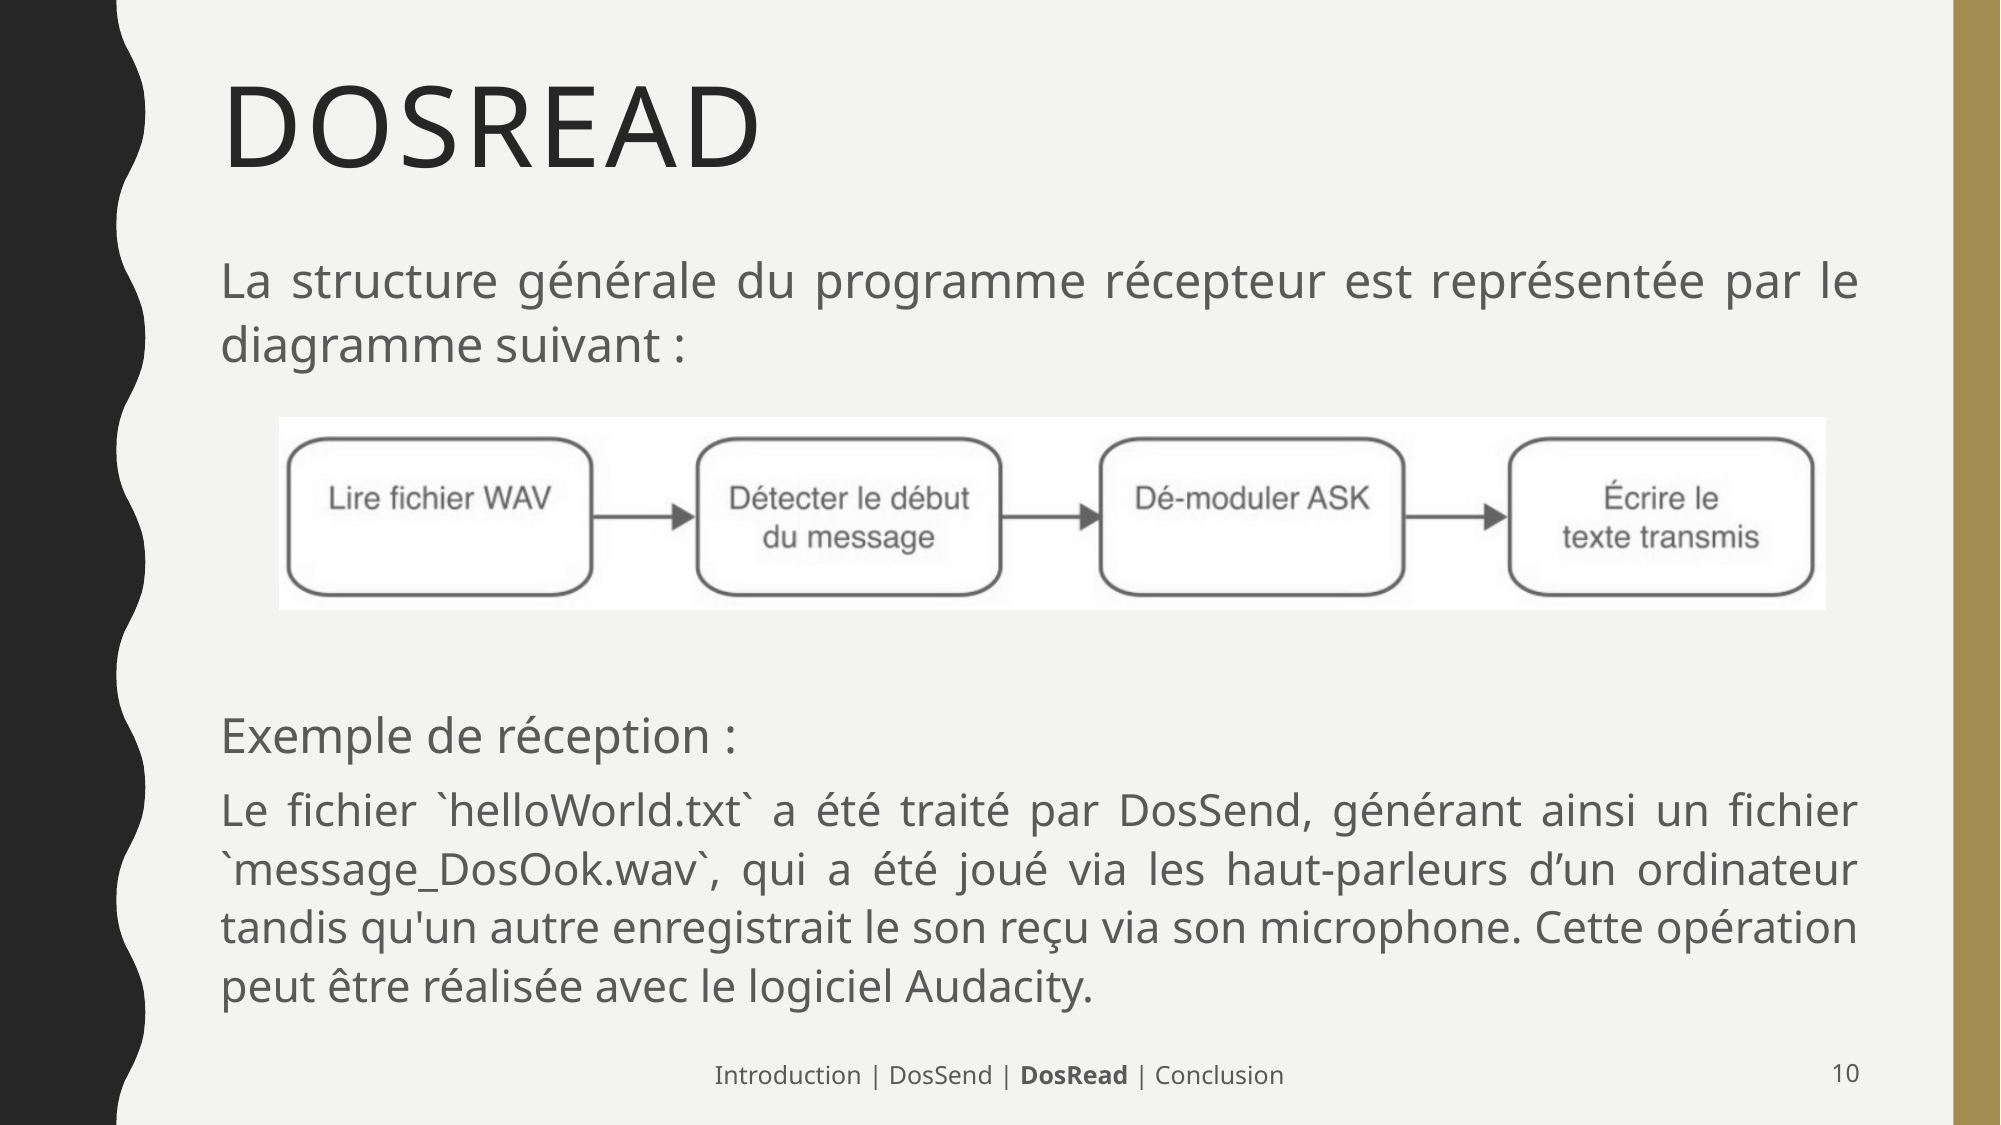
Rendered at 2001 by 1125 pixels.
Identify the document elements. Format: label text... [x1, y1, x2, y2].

footer Introduction | DosSend | DosRead | Conclusion [662, 1045, 1338, 1103]
slide_number 10 [1412, 1045, 1875, 1103]
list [279, 417, 1826, 610]
text_box La structure générale du programme récepteur est représentée par le diagramme suivant : Exemple de réception : Le fichier `helloWorld.txt` a été traité par DosSend, générant ainsi un fichier `message_DosOok.wav`, qui a été joué via les haut-parleurs d’un ordinateur tandis qu'un autre enregistrait le son reçu via son microphone. Cette opération peut être réalisée avec le logiciel Audacity. [205, 308, 1875, 1020]
title DosRead [205, 62, 1875, 308]
